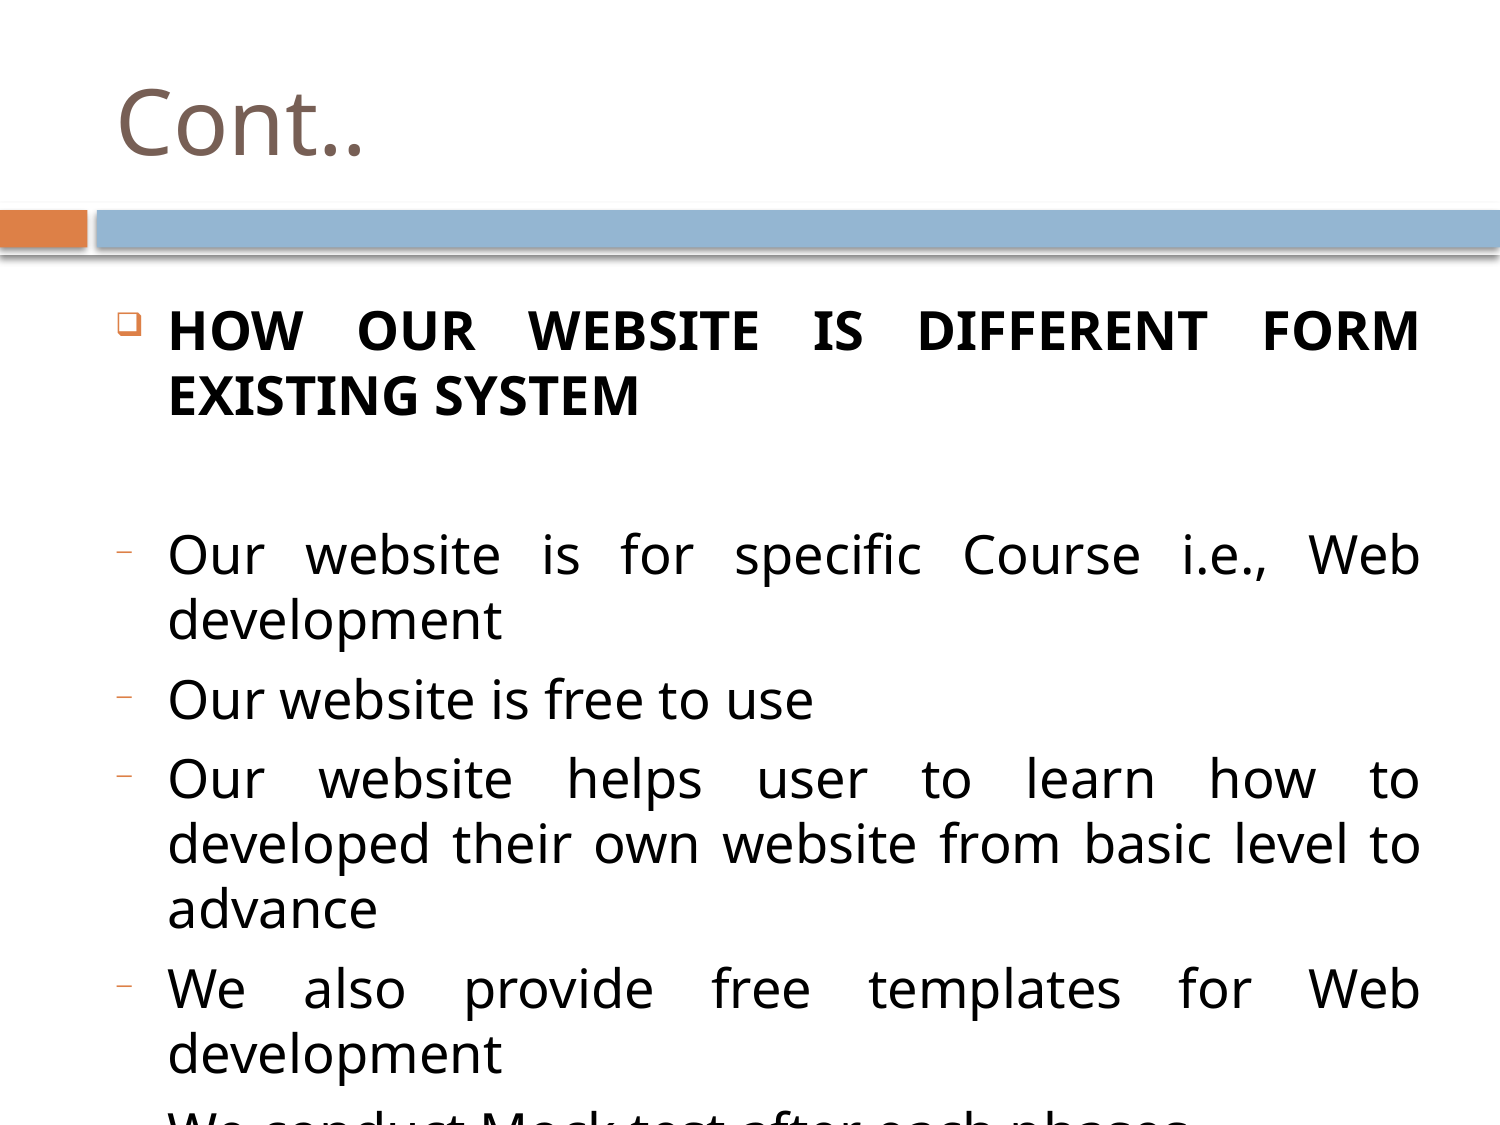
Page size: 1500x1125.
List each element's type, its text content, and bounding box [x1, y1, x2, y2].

list HOW OUR WEBSITE IS DIFFERENT FORM EXISTING SYSTEM Our website is for specific Course i.e., Web development Our website is free to use Our website helps user to learn how to developed their own website from basic level to advance We also provide free templates for Web development We conduct Mock test after each phases. [100, 289, 1438, 1125]
title Cont.. [100, 37, 1438, 200]
